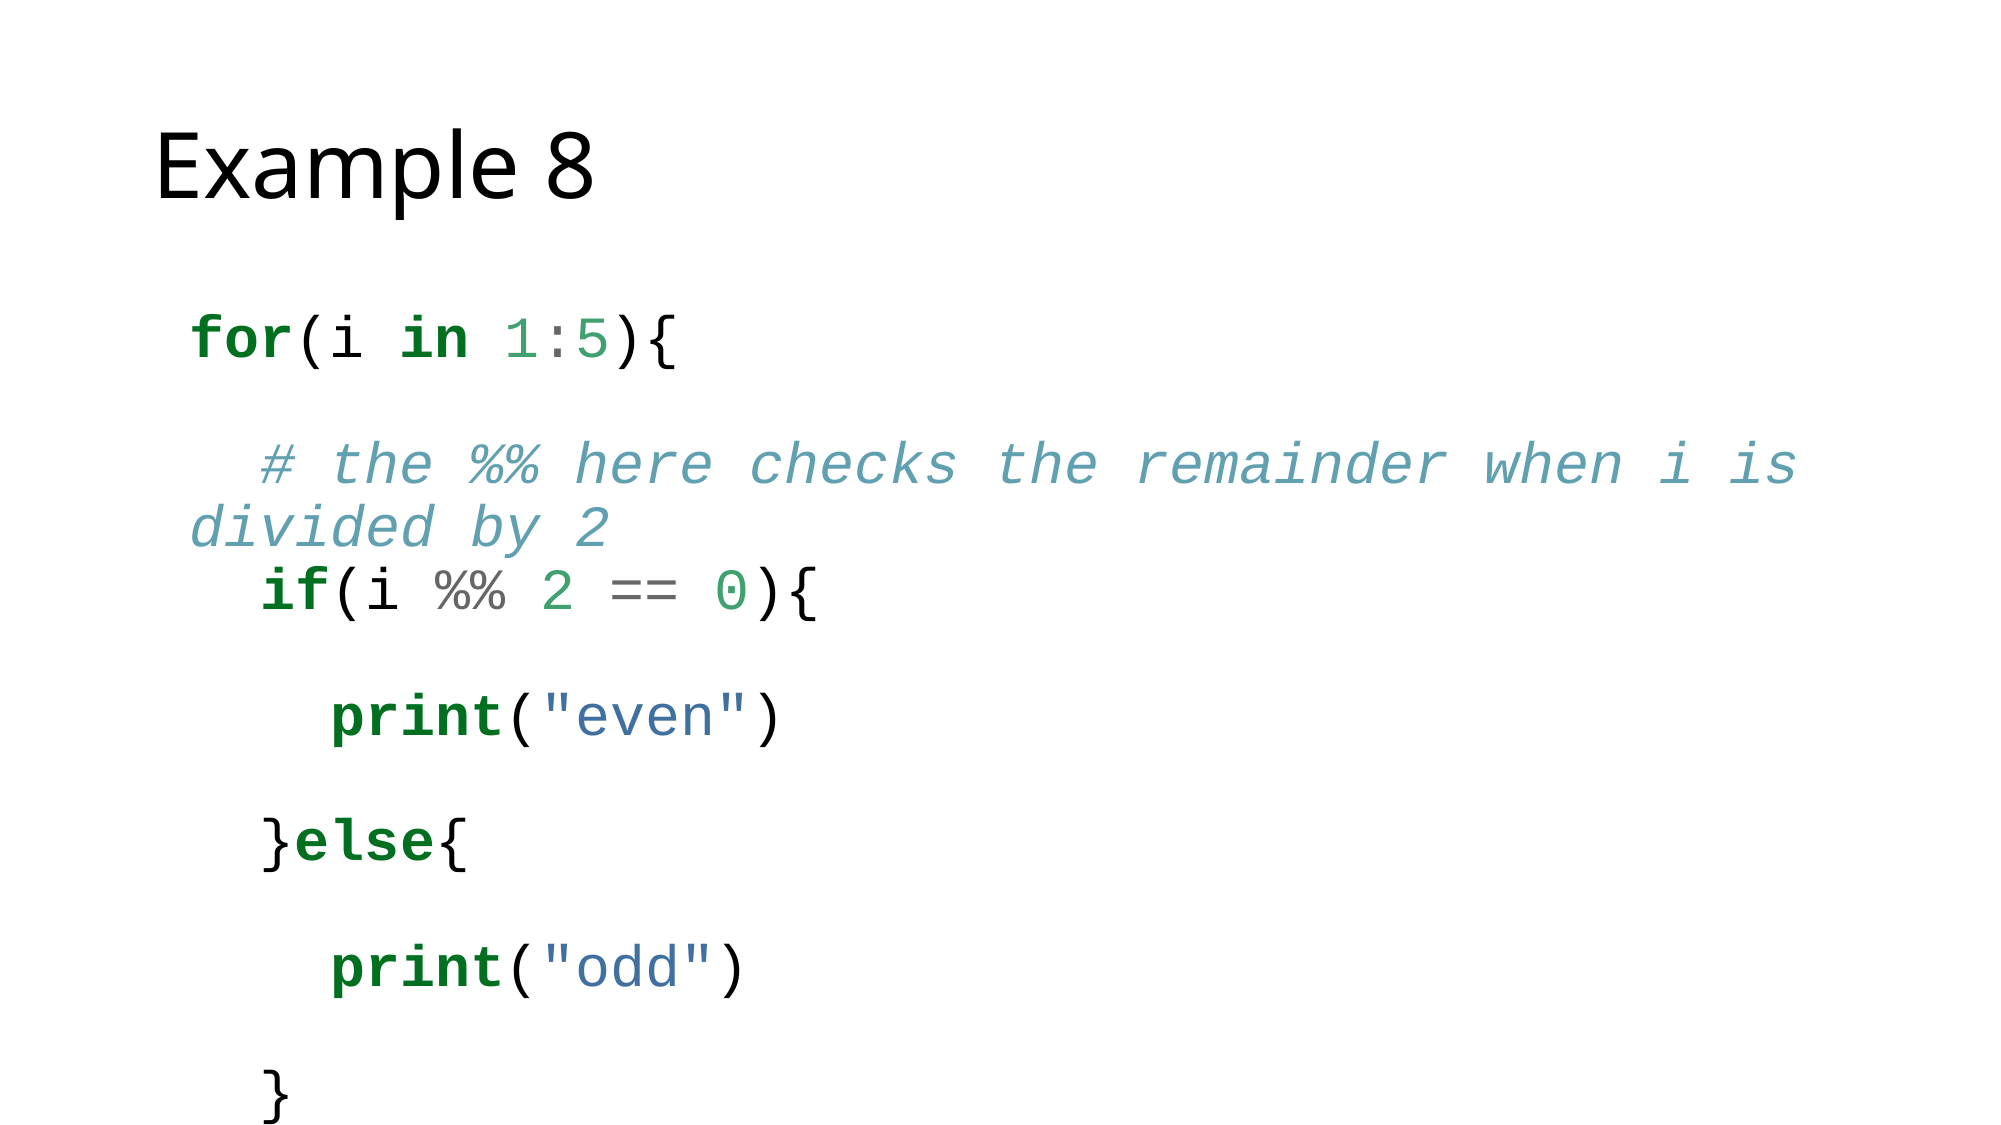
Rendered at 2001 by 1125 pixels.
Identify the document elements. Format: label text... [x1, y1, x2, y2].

title Example 8 [137, 59, 1863, 278]
list for(i in 1:5){ # the %% here checks the remainder when i is divided by 2 if(i %% 2 == 0){ print("even") }else{ print("odd") } } ## [1] "odd" ## [1] "even" ## [1] "odd" ## [1] "even" ## [1] "odd" [137, 299, 1863, 1014]
